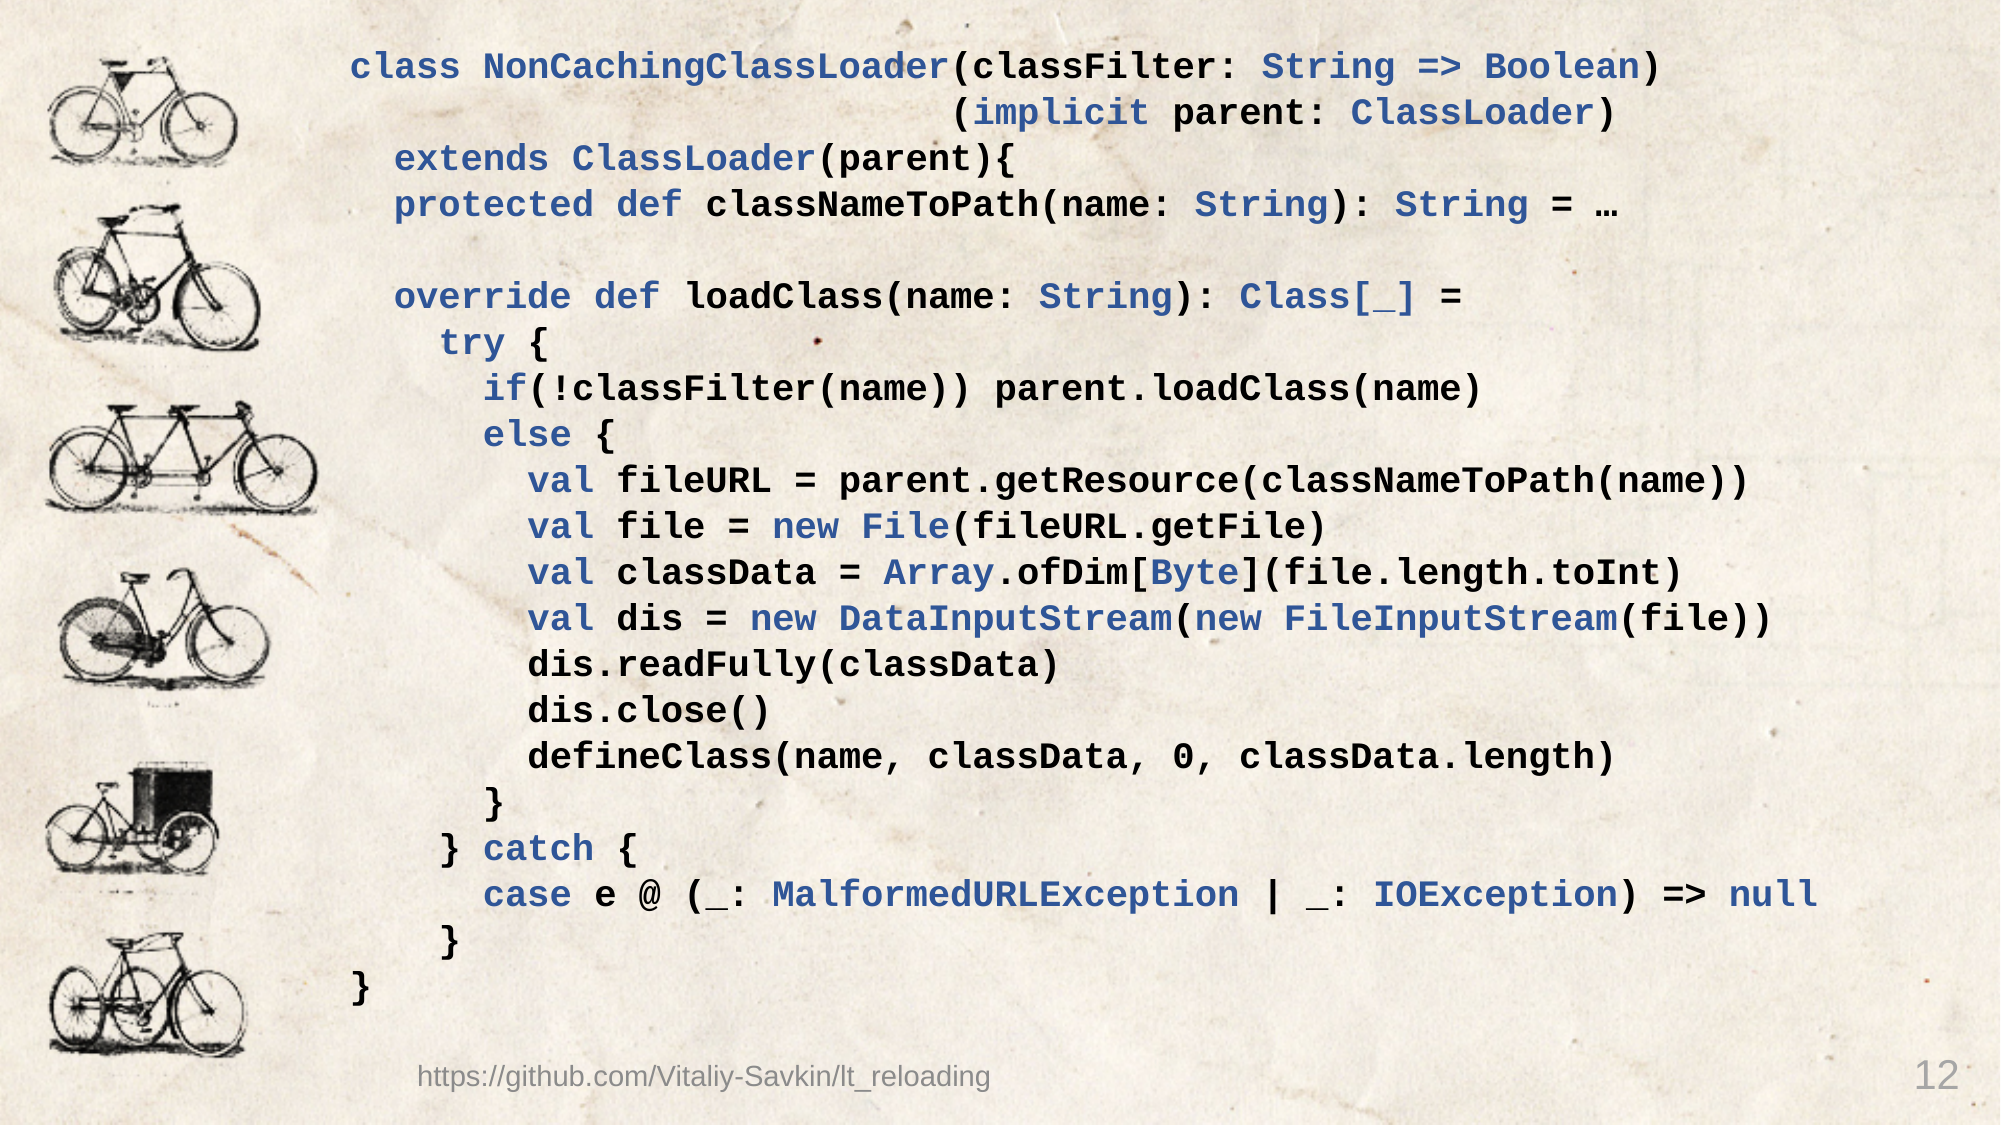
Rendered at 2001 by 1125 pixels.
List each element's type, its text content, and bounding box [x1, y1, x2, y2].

picture [0, 0, 2001, 1125]
list class NonCachingClassLoader(classFilter: String => Boolean) (implicit parent: ClassLoader) extends ClassLoader(parent){ protected def classNameToPath(name: String): String = … override def loadClass(name: String): Class[_] = try { if(!classFilter(name)) parent.loadClass(name) else { val fileURL = parent.getResource(classNameToPath(name)) val file = new File(fileURL.getFile) val classData = Array.ofDim[Byte](file.length.toInt) val dis = new DataInputStream(new FileInputStream(file)) dis.readFully(classData) dis.close() defineClass(name, classData, 0, classData.length) } } catch { case e @ (_: MalformedURLException | _: IOException) => null } } [334, 38, 1944, 1048]
slide_number 12 [1524, 1042, 1975, 1103]
footer https://github.com/Vitaliy-Savkin/lt_reloading [402, 1048, 1040, 1103]
